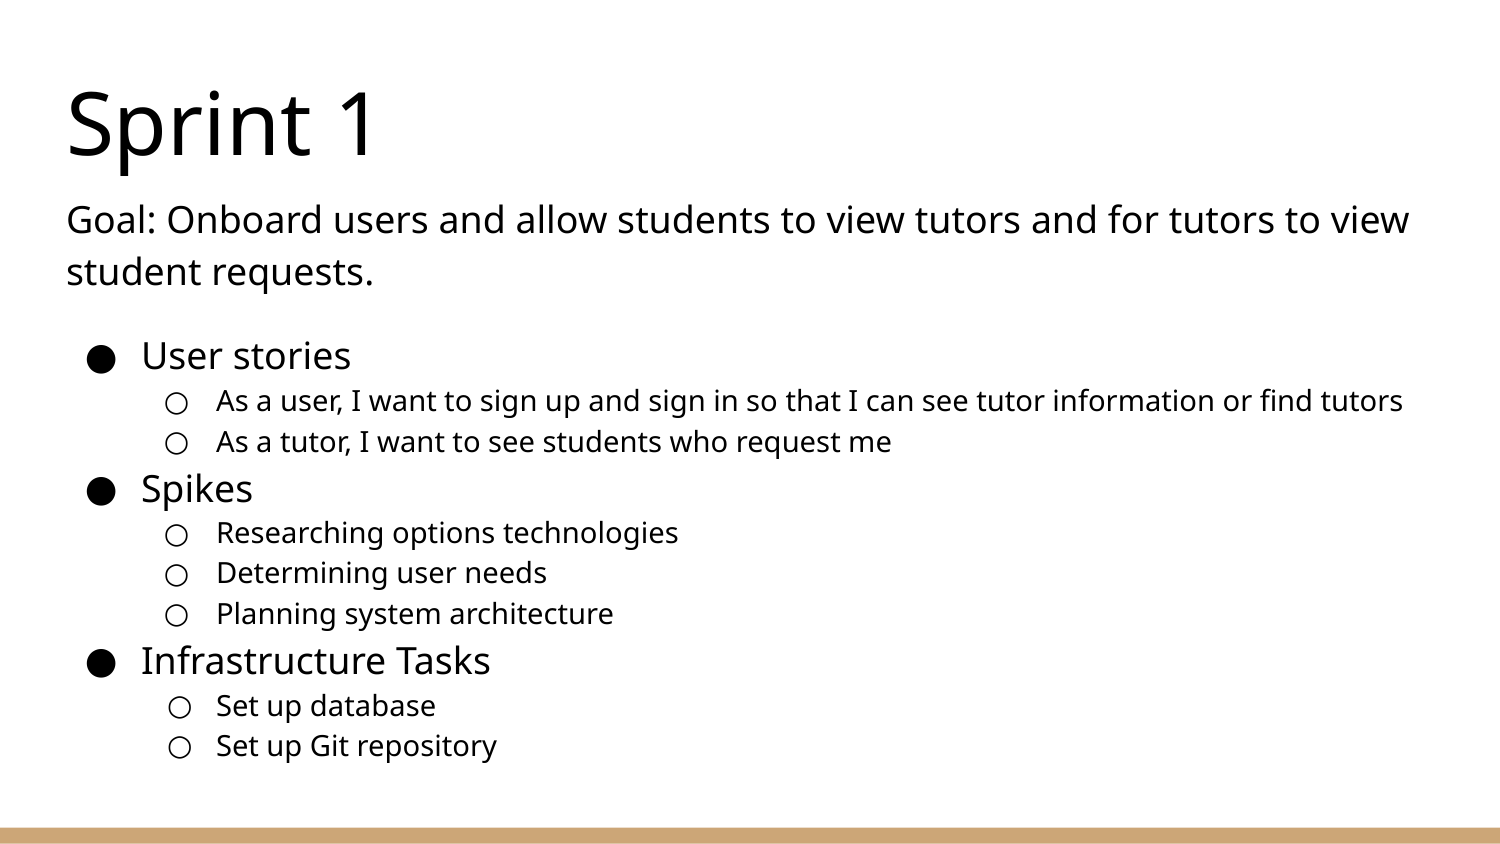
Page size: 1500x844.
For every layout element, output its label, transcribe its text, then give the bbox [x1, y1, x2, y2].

title Sprint 1 [51, 51, 1449, 173]
list Goal: Onboard users and allow students to view tutors and for tutors to view student requests. User stories As a user, I want to sign up and sign in so that I can see tutor information or find tutors As a tutor, I want to see students who request me Spikes Researching options technologies Determining user needs Planning system architecture Infrastructure Tasks Set up database Set up Git repository [51, 173, 1449, 752]
